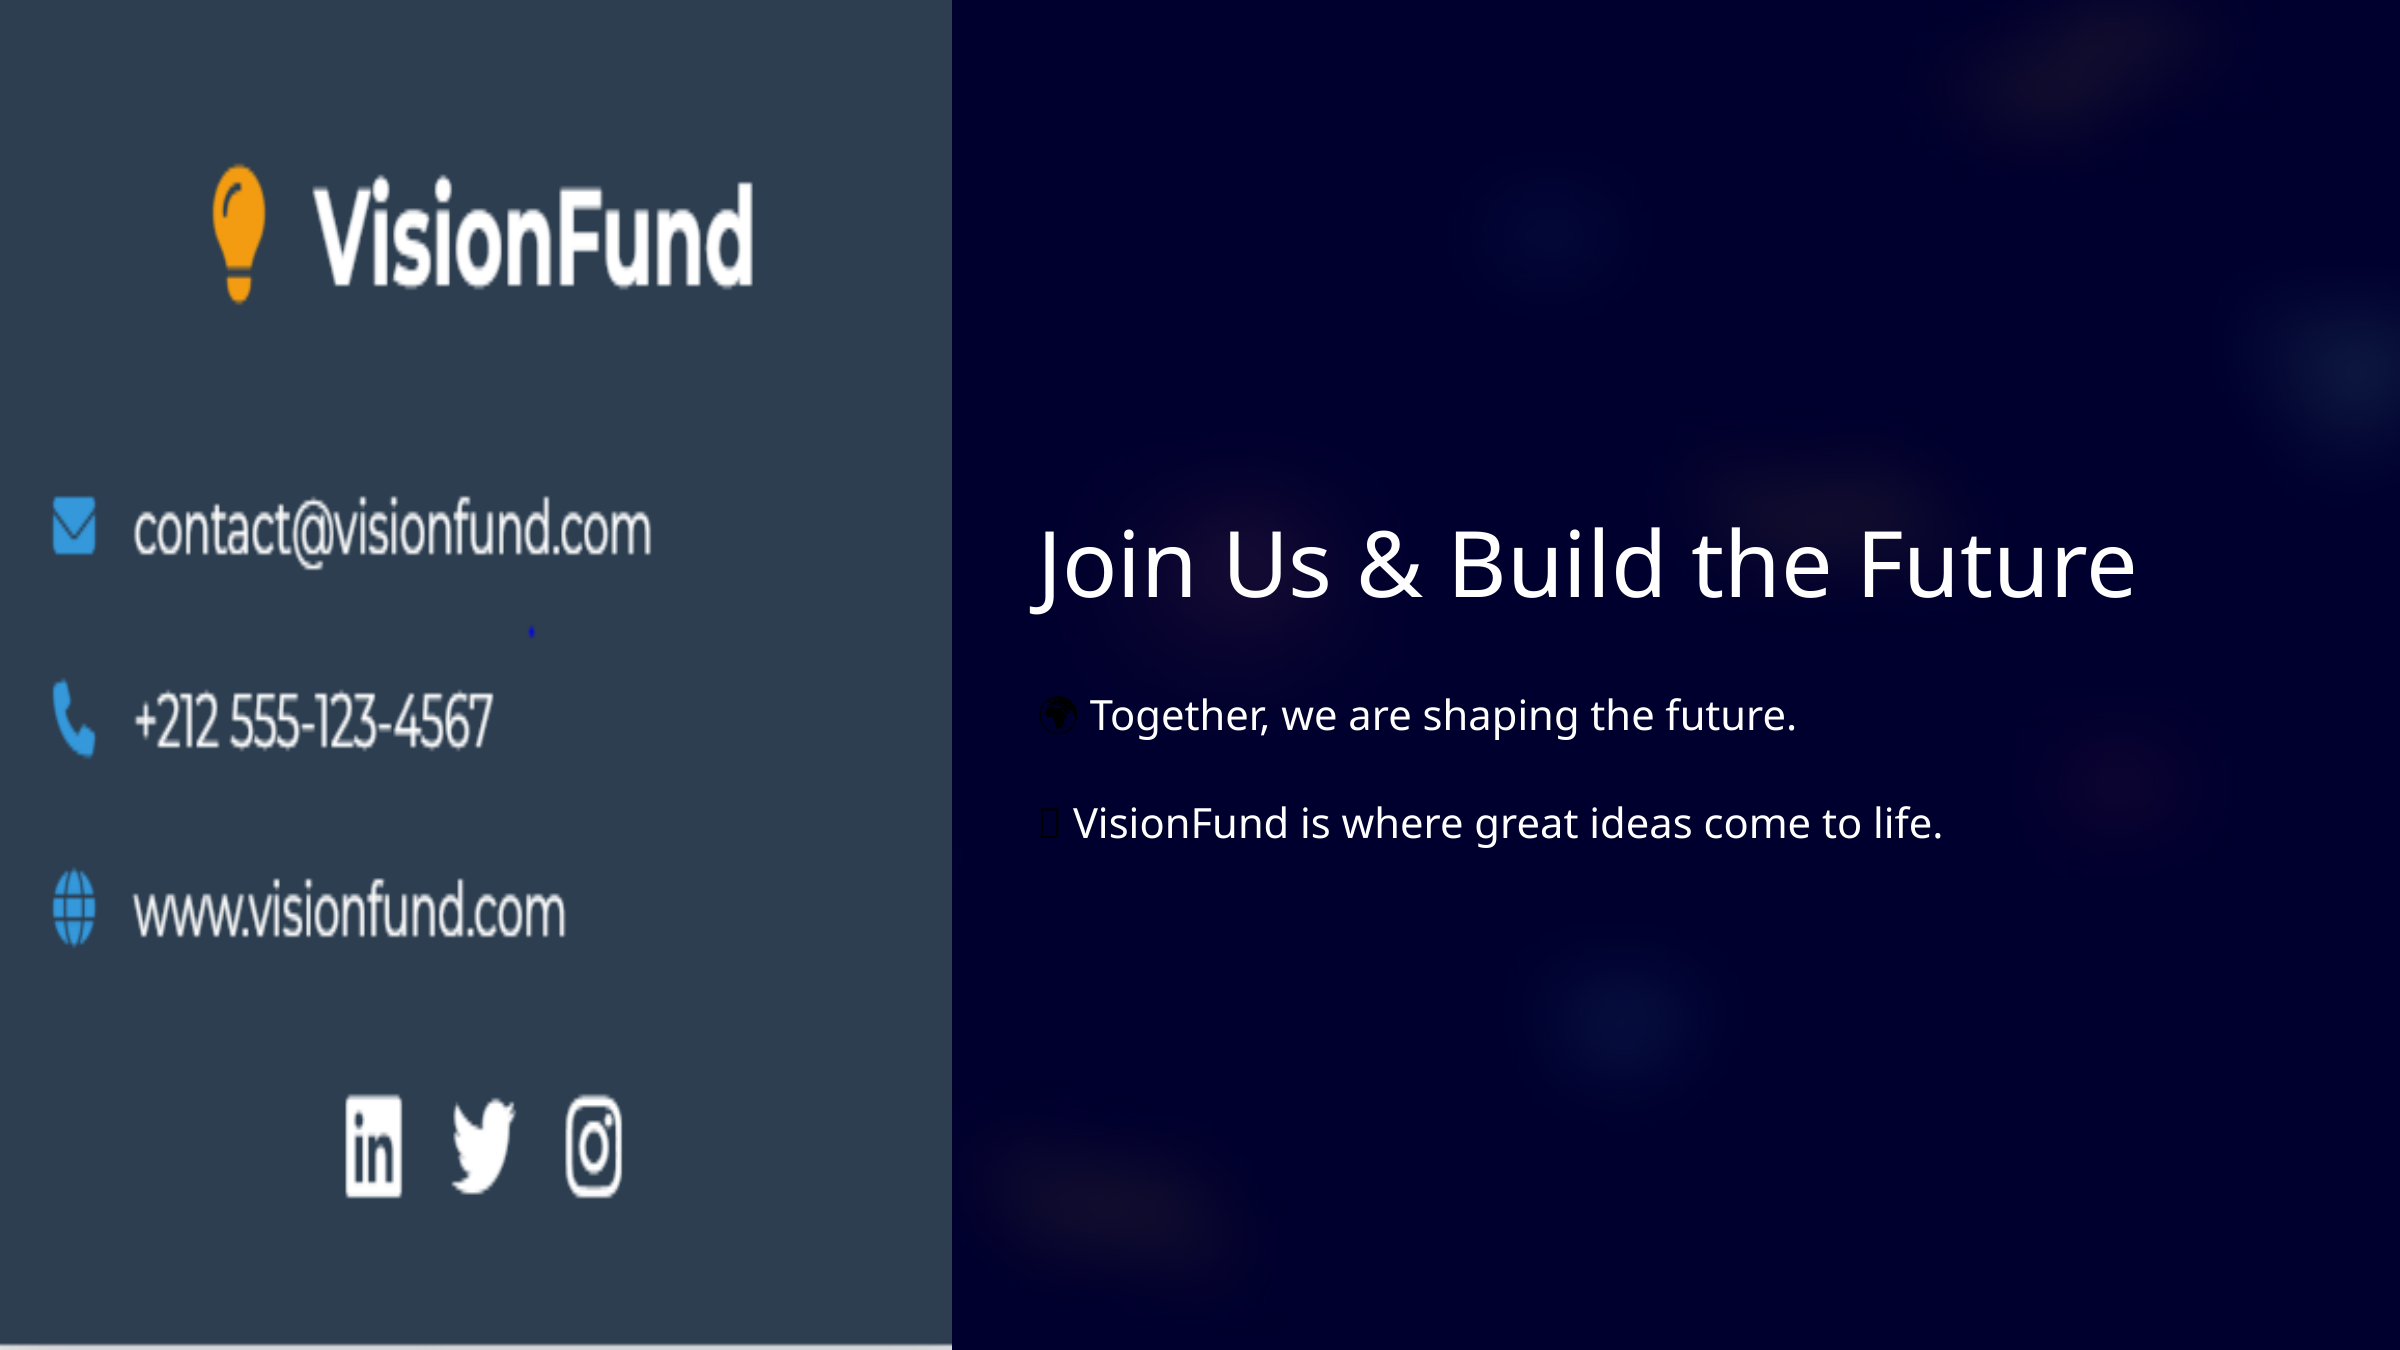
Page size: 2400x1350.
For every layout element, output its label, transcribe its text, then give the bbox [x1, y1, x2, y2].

text_box 💡 VisionFund is where great ideas come to life. [1037, 784, 2263, 849]
text_box Join Us & Build the Future [1037, 501, 2127, 618]
picture [0, 0, 952, 1350]
text_box 🌍 Together, we are shaping the future. [1037, 676, 2263, 741]
